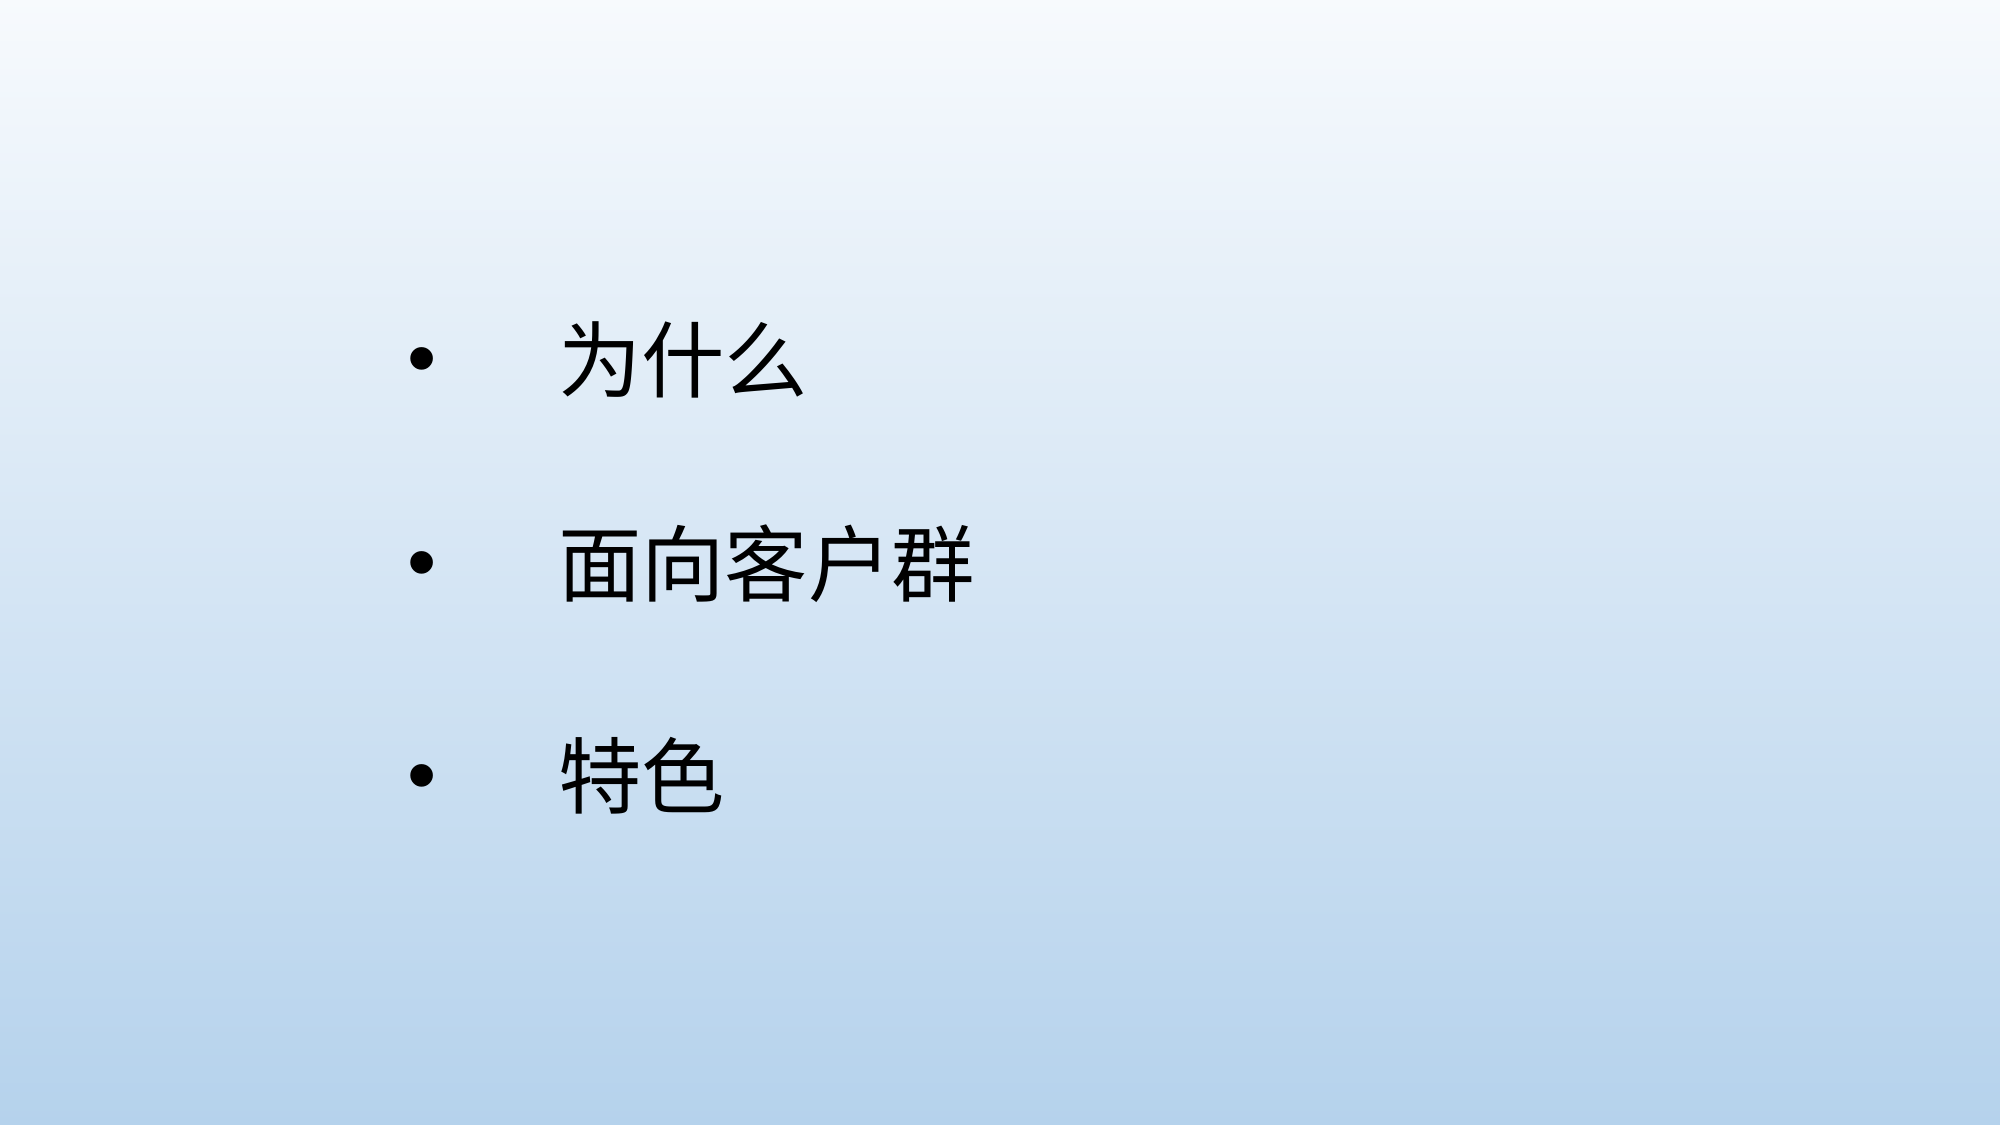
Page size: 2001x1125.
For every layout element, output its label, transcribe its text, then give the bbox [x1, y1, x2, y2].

text_box 特色 [392, 717, 1539, 832]
text_box 面向客户群 [392, 504, 1539, 620]
text_box 为什么 [392, 300, 1539, 415]
